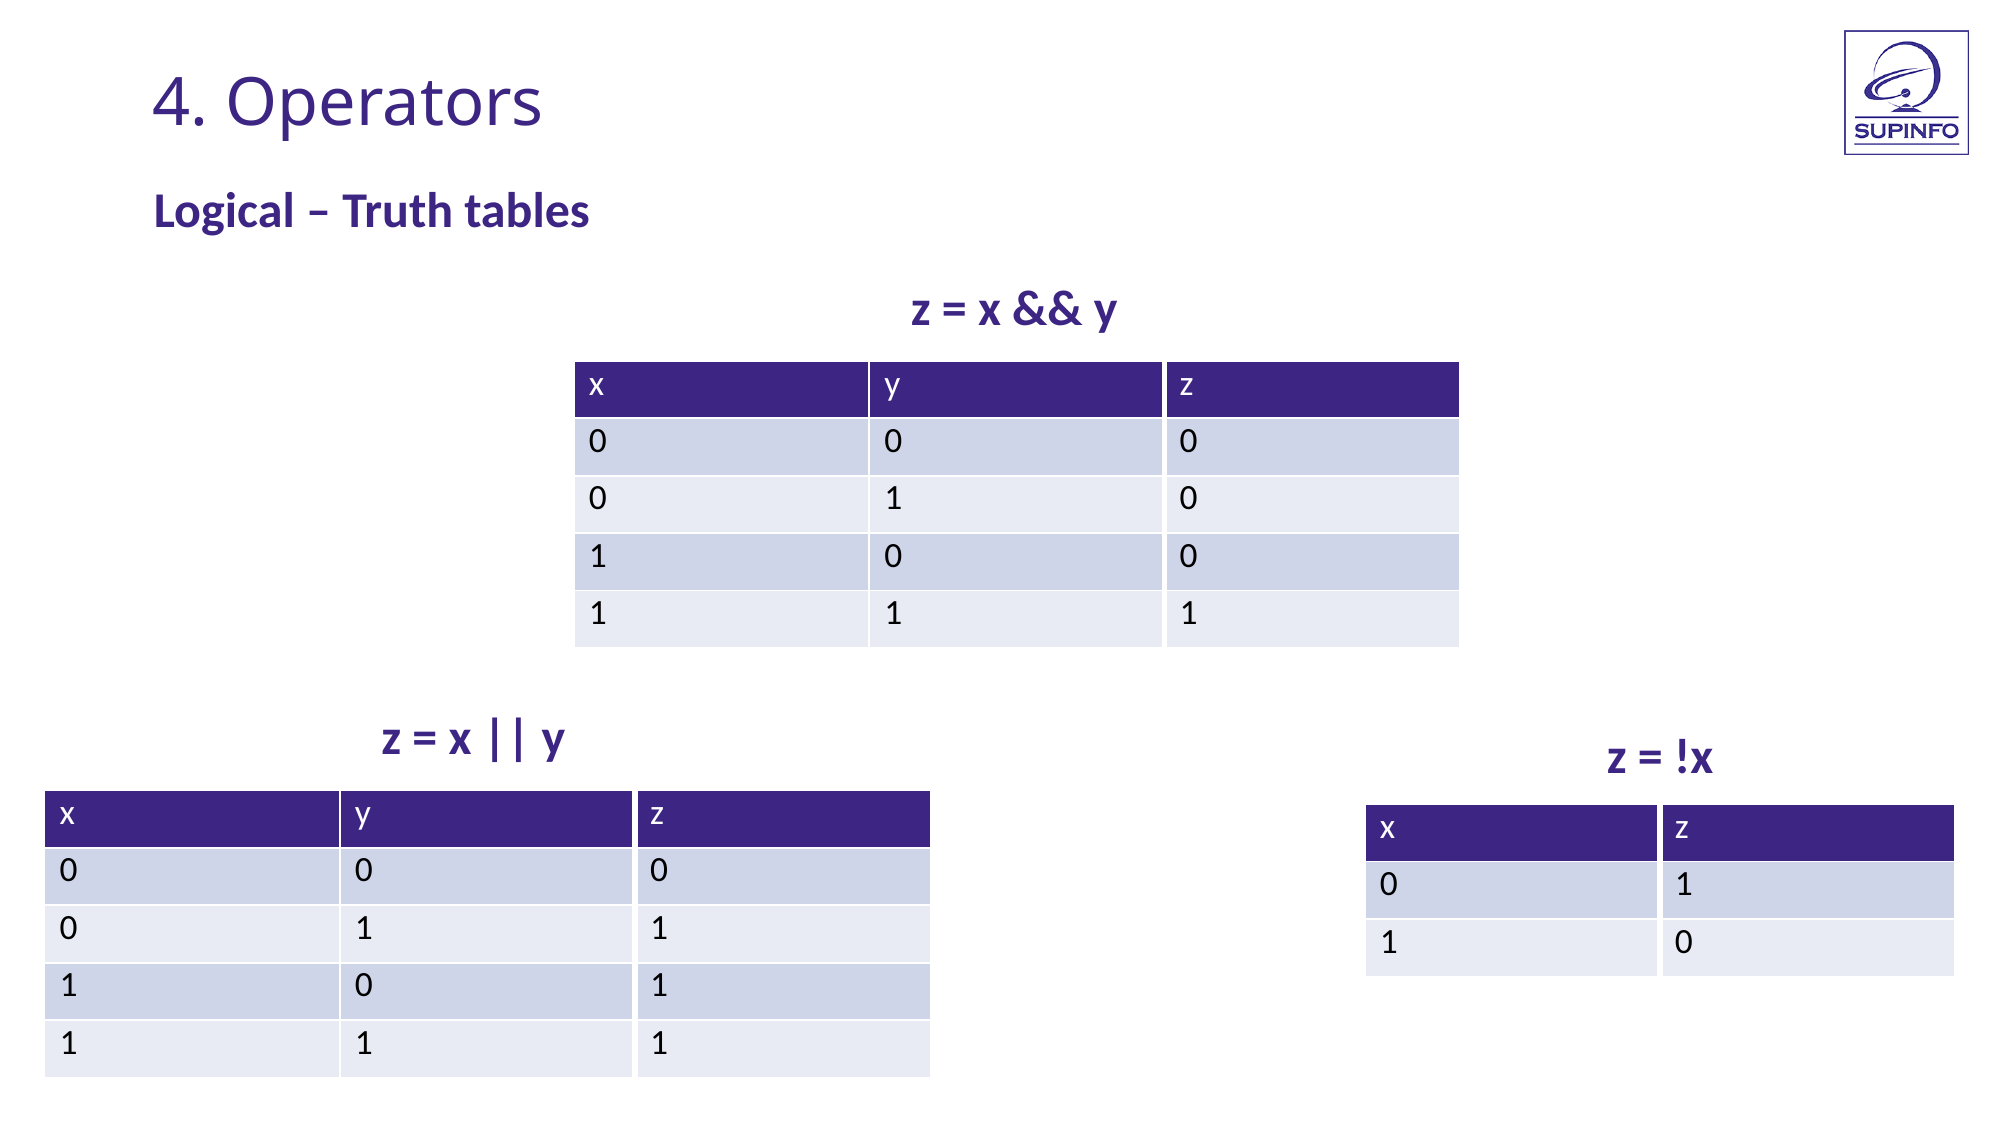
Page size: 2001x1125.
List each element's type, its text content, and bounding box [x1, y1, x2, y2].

text_box 4. Operators [137, 59, 1844, 155]
table_header z [638, 791, 930, 847]
table_header z [1167, 362, 1459, 417]
table_cell 1 [575, 534, 868, 590]
table_cell 1 [870, 591, 1162, 647]
table_cell 1 [341, 906, 632, 962]
table_cell 1 [1366, 920, 1657, 976]
text_box Logical – Truth tables [139, 170, 1895, 306]
table_cell 1 [45, 1021, 339, 1077]
table_cell 0 [341, 964, 632, 1019]
table_cell 0 [1663, 920, 1954, 976]
table_cell 0 [1167, 477, 1459, 532]
table_cell 1 [638, 964, 930, 1019]
picture [1844, 30, 1969, 155]
table_cell 0 [870, 419, 1162, 475]
table_cell 0 [638, 849, 930, 904]
table_cell 0 [1366, 862, 1657, 918]
table_cell 1 [45, 964, 339, 1019]
table_header x [45, 791, 339, 847]
table_cell 1 [638, 906, 930, 962]
text_box z = x || y [366, 697, 609, 773]
table_header x [575, 362, 868, 417]
table_header z [1663, 805, 1954, 861]
table_cell 0 [1167, 534, 1459, 590]
table_cell 1 [870, 477, 1162, 532]
table_cell 0 [575, 419, 868, 475]
table_cell 1 [638, 1021, 930, 1077]
table_cell 0 [1167, 419, 1459, 475]
table_header x [1366, 805, 1657, 861]
table_cell 1 [1167, 591, 1459, 647]
text_box z = x && y [896, 267, 1138, 343]
table_cell 0 [45, 906, 339, 962]
table_cell 1 [1663, 862, 1954, 918]
table_cell 0 [575, 477, 868, 532]
table_header y [341, 791, 632, 847]
table_cell 0 [341, 849, 632, 904]
table_cell 0 [870, 534, 1162, 590]
text_box z = !x [1592, 716, 2000, 791]
table_cell 1 [575, 591, 868, 647]
table_cell 1 [341, 1021, 632, 1077]
table_cell 0 [45, 849, 339, 904]
table_header y [870, 362, 1162, 417]
